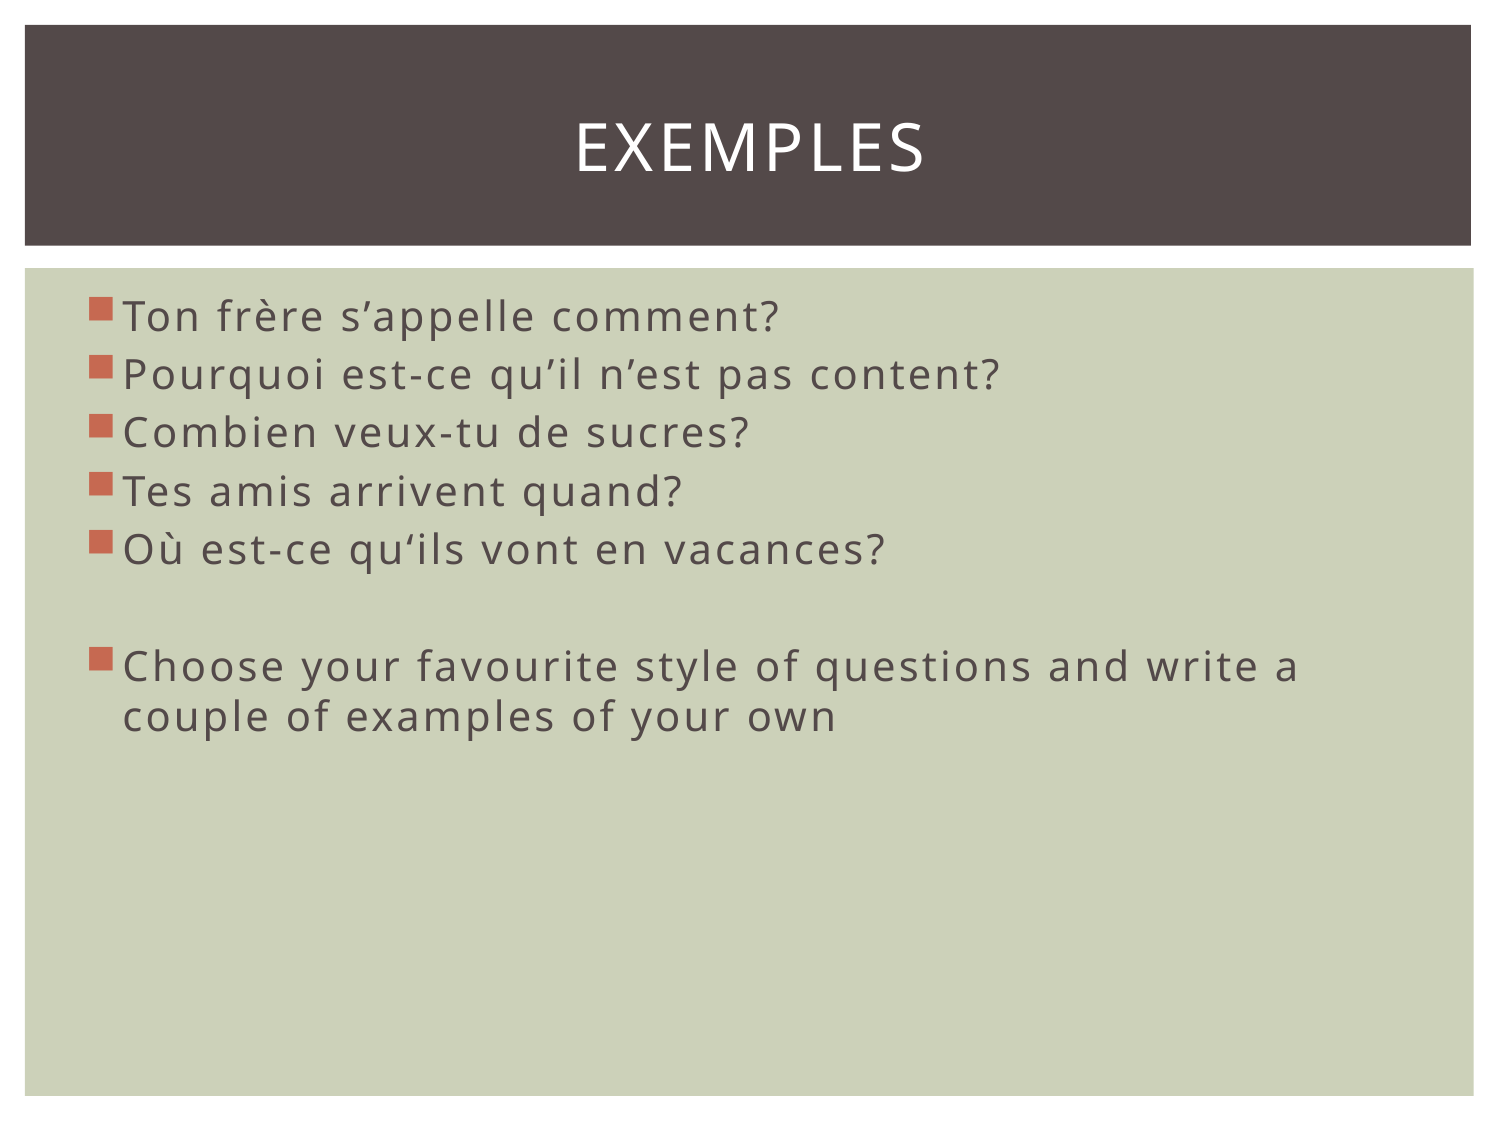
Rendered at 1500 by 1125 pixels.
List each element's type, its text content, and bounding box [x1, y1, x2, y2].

list Ton frère s’appelle comment? Pourquoi est-ce qu’il n’est pas content? Combien veux-tu de sucres? Tes amis arrivent quand? Où est-ce qu‘ils vont en vacances? Choose your favourite style of questions and write a couple of examples of your own [62, 281, 1442, 1005]
title exemples [62, 58, 1438, 232]
